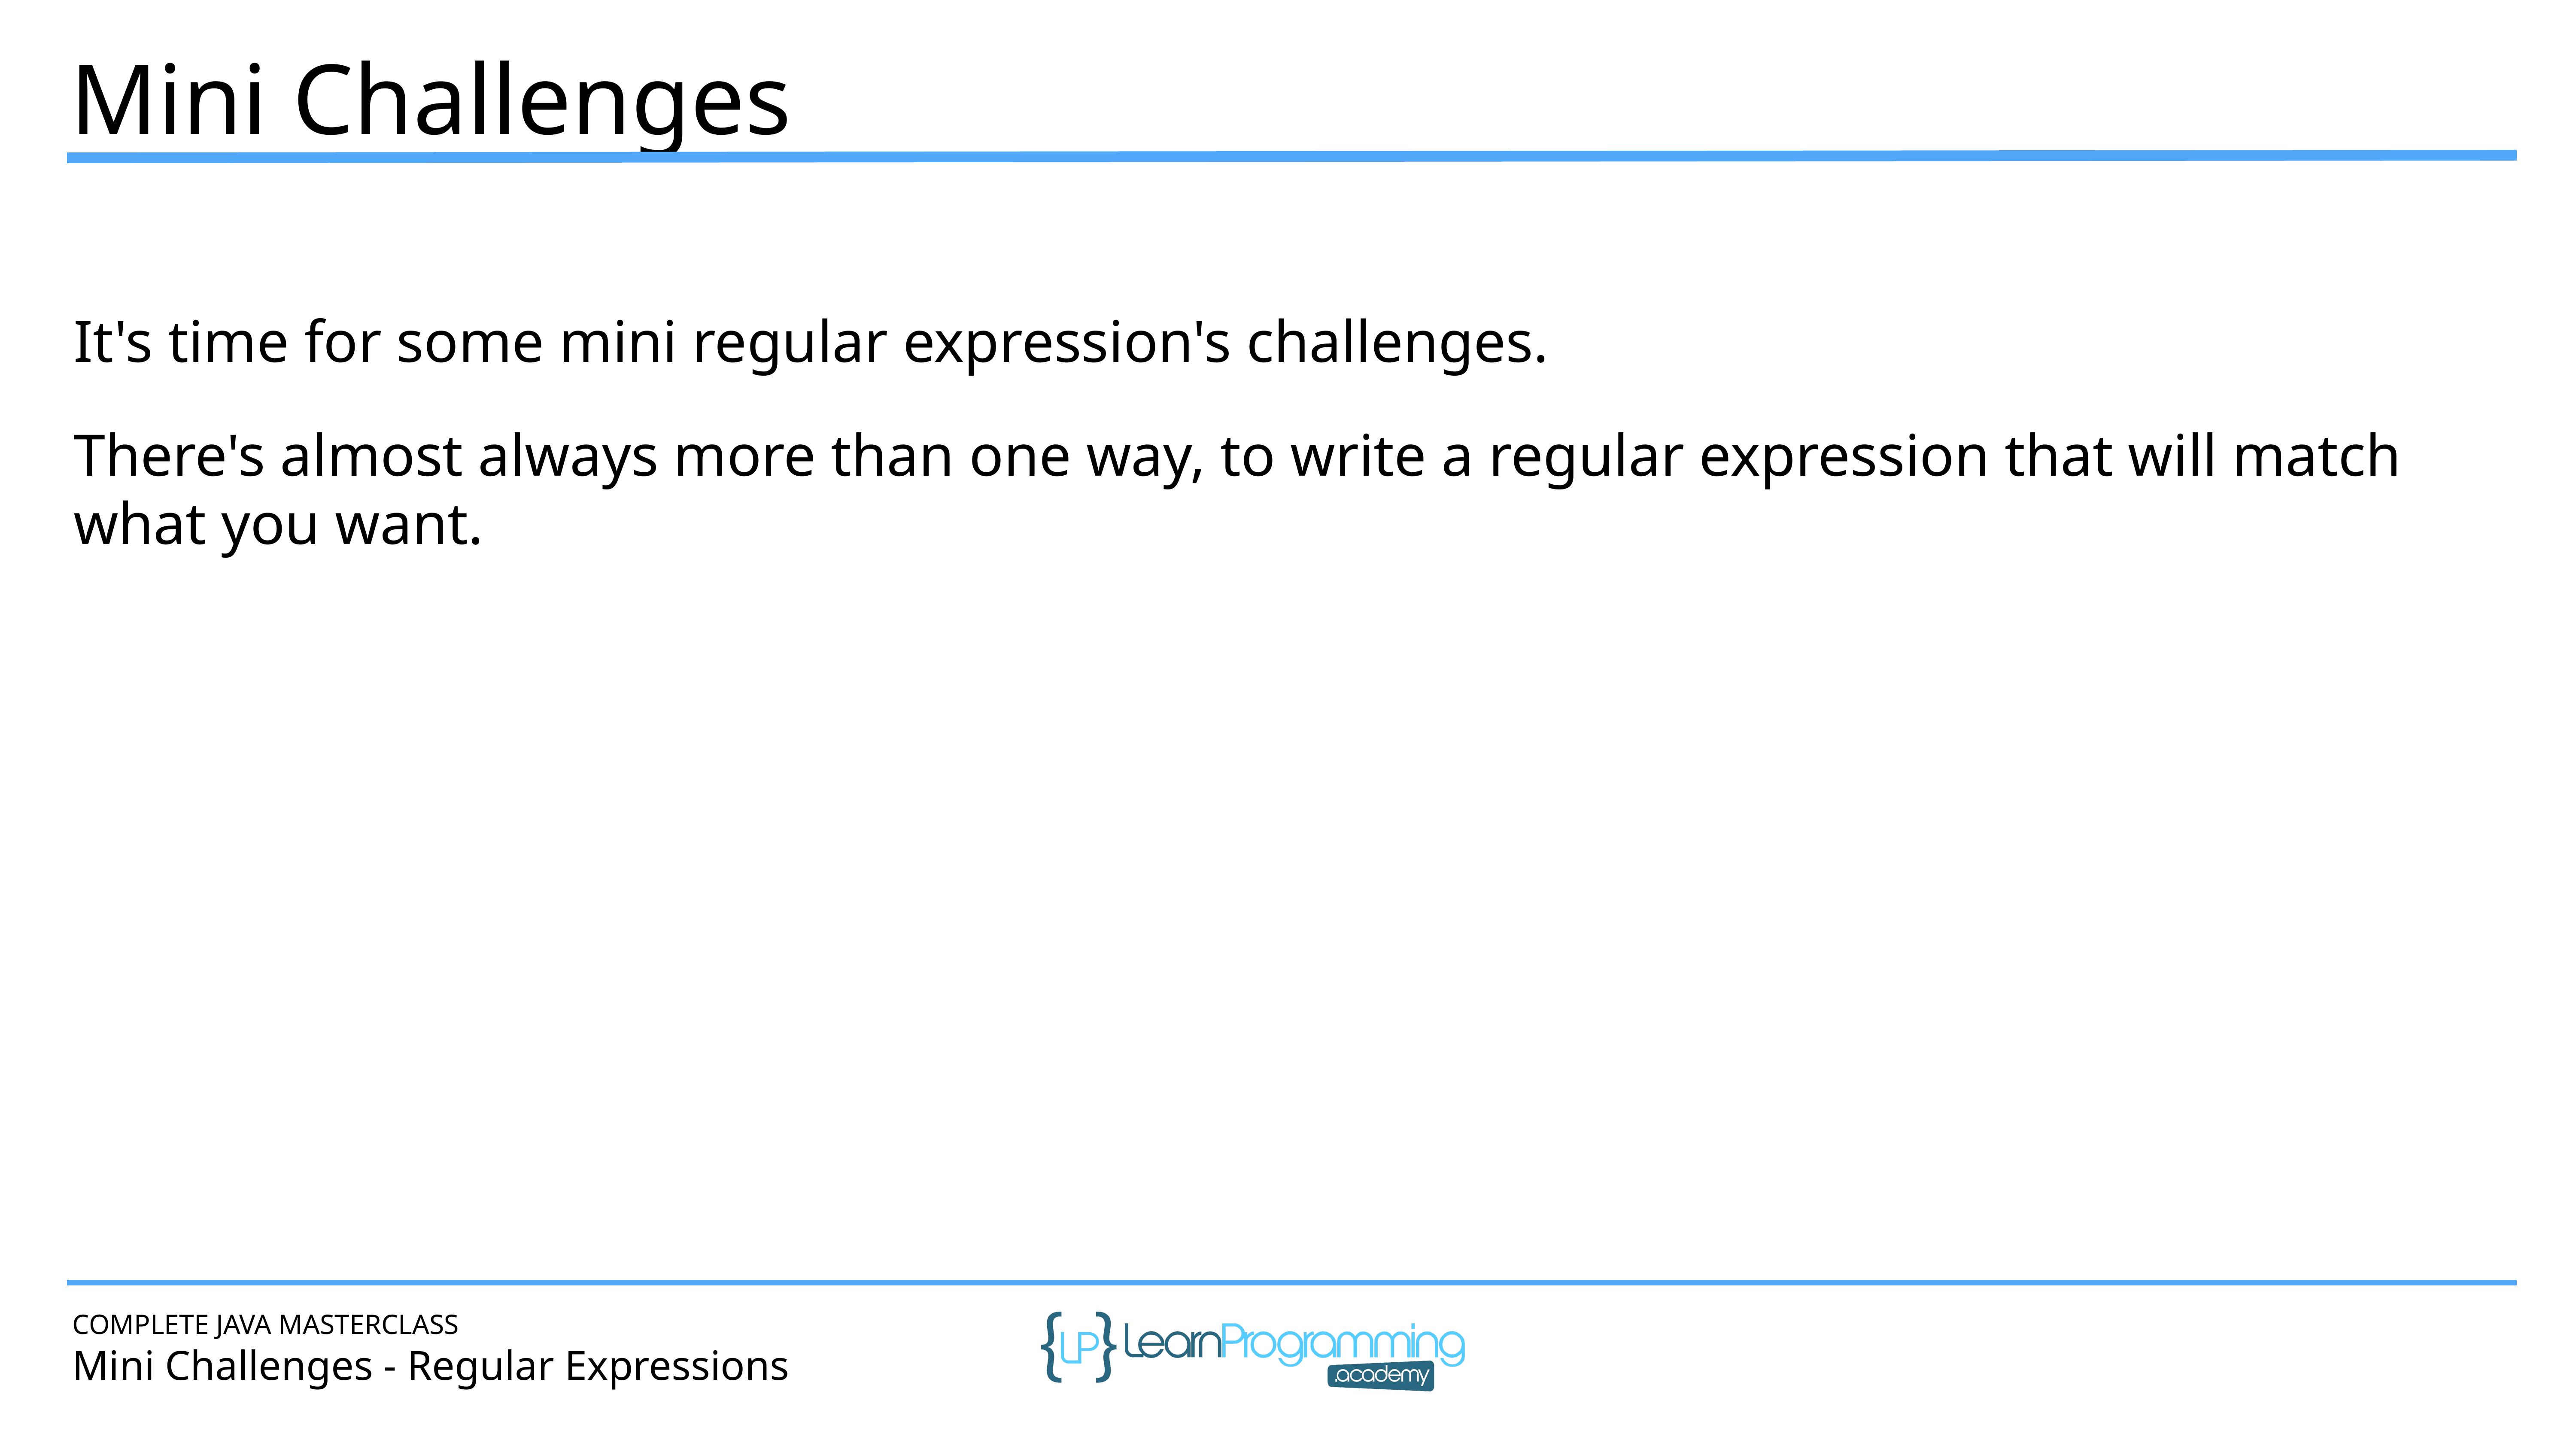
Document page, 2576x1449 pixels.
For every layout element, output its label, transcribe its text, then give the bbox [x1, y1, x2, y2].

picture [1032, 1302, 1477, 1400]
text_box Mini Challenges [65, 32, 797, 159]
text_box It's time for some mini regular expression's challenges. There's almost always more than one way, to write a regular expression that will match what you want. [67, 301, 2517, 1139]
text_box COMPLETE JAVA MASTERCLASS Mini Challenges - Regular Expressions [67, 1302, 1030, 1394]
